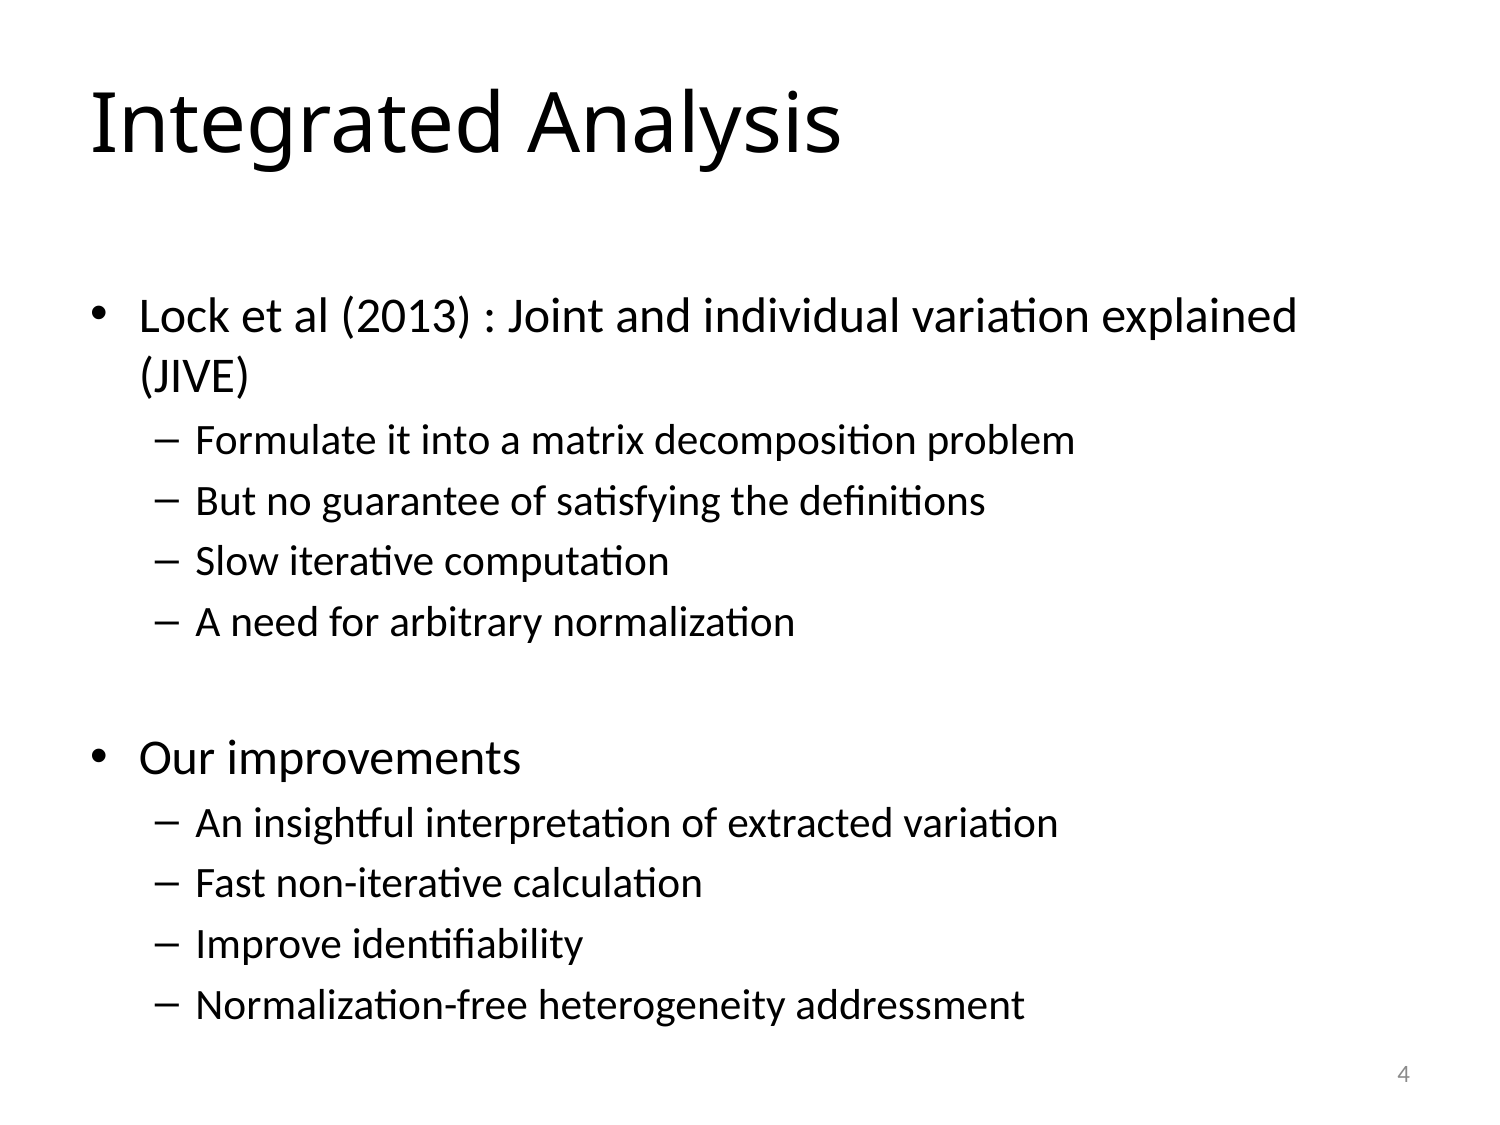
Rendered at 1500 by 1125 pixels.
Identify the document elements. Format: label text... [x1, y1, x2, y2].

list Lock et al (2013) : Joint and individual variation explained (JIVE) Formulate it into a matrix decomposition problem But no guarantee of satisfying the definitions Slow iterative computation A need for arbitrary normalization Our improvements An insightful interpretation of extracted variation Fast non-iterative calculation Improve identifiability Normalization-free heterogeneity addressment [75, 275, 1425, 1038]
title Integrated Analysis [75, 24, 1425, 213]
slide_number 4 [1074, 1042, 1425, 1103]
